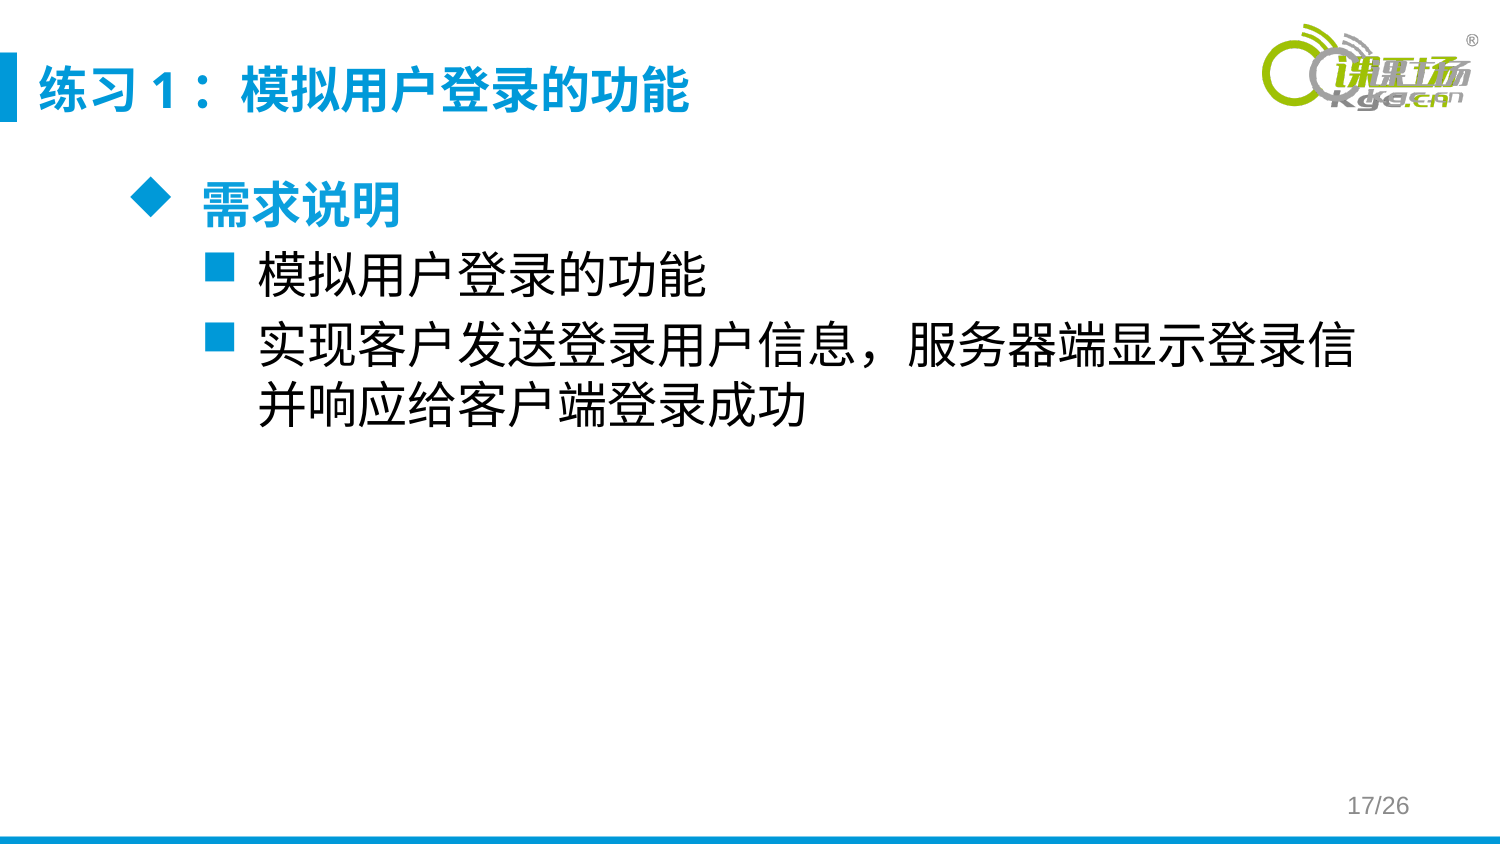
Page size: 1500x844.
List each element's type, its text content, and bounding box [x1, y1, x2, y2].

list 需求说明 模拟用户登录的功能 实现客户发送登录用户信息，服务器端显示登录信并响应给客户端登录成功 [110, 166, 1385, 724]
slide_number 17/26 [1074, 782, 1425, 828]
title 练习1：模拟用户登录的功能 [37, 33, 1390, 151]
picture [0, 0, 1500, 836]
